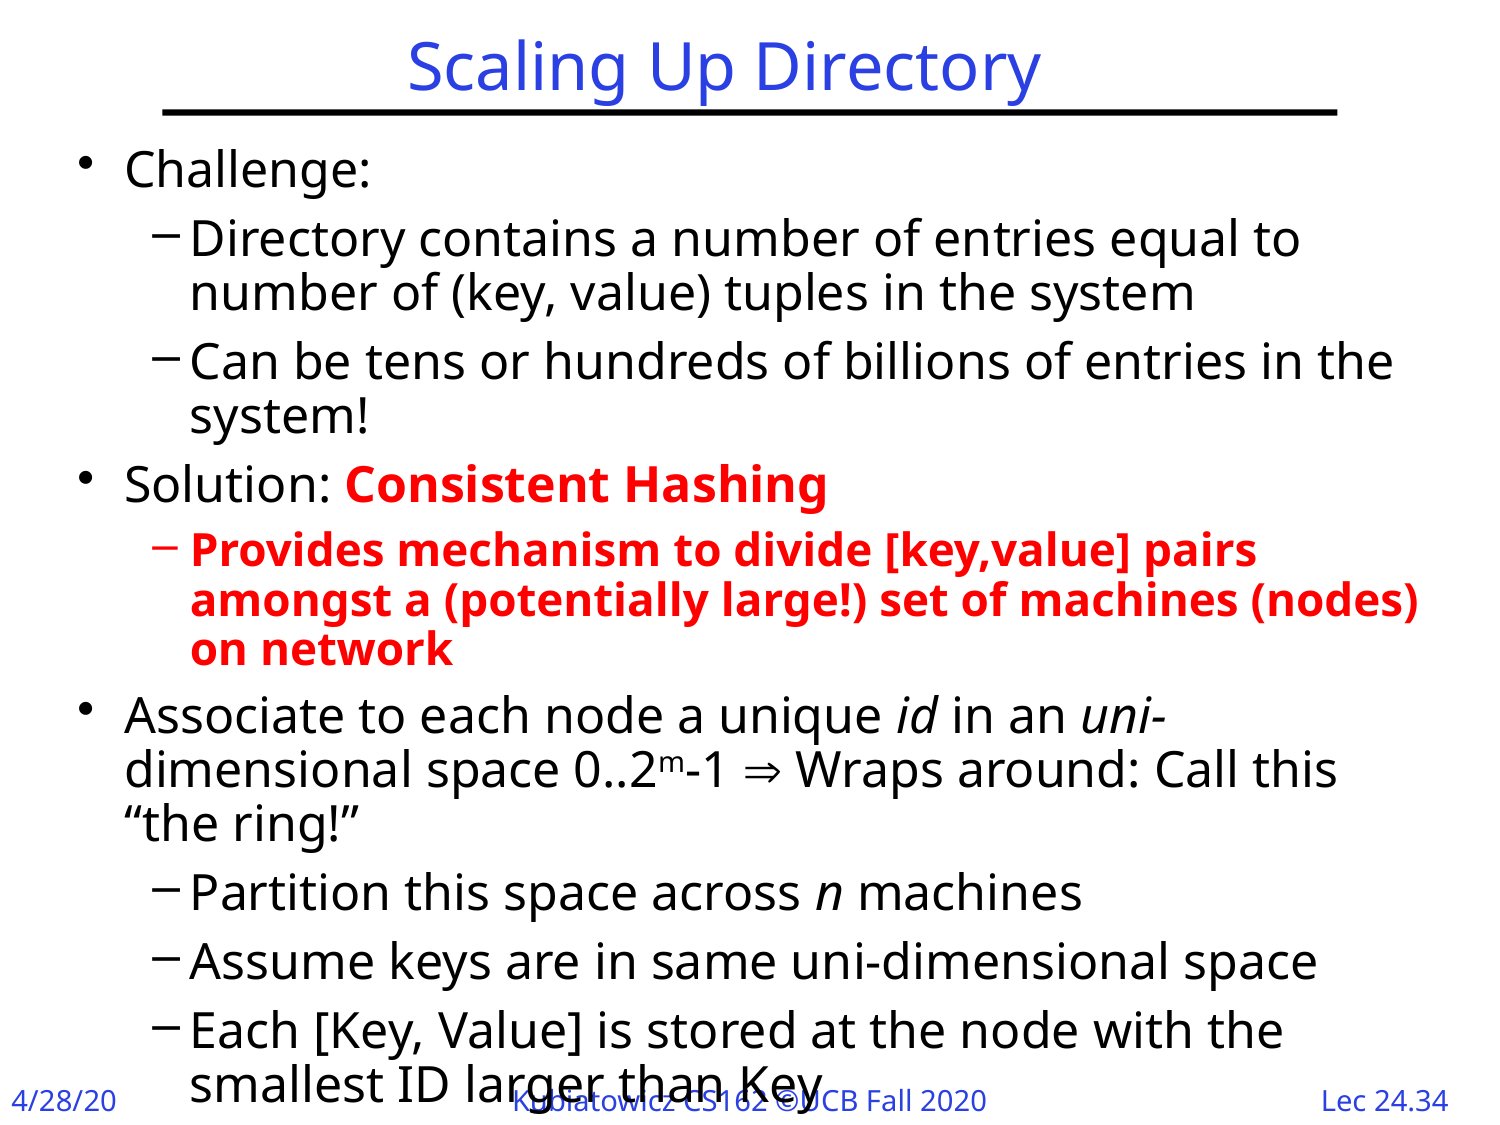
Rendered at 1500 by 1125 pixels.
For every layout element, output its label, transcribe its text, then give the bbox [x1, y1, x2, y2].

title Scaling Up Directory [162, 24, 1288, 113]
list Challenge: Directory contains a number of entries equal to number of (key, value) tuples in the system Can be tens or hundreds of billions of entries in the system! Solution: Consistent Hashing Provides mechanism to divide [key,value] pairs amongst a (potentially large!) set of machines (nodes) on network Associate to each node a unique id in an uni-dimensional space 0..2m-1  Wraps around: Call this “the ring!” Partition this space across n machines Assume keys are in same uni-dimensional space Each [Key, Value] is stored at the node with the smallest ID larger than Key [62, 137, 1450, 988]
